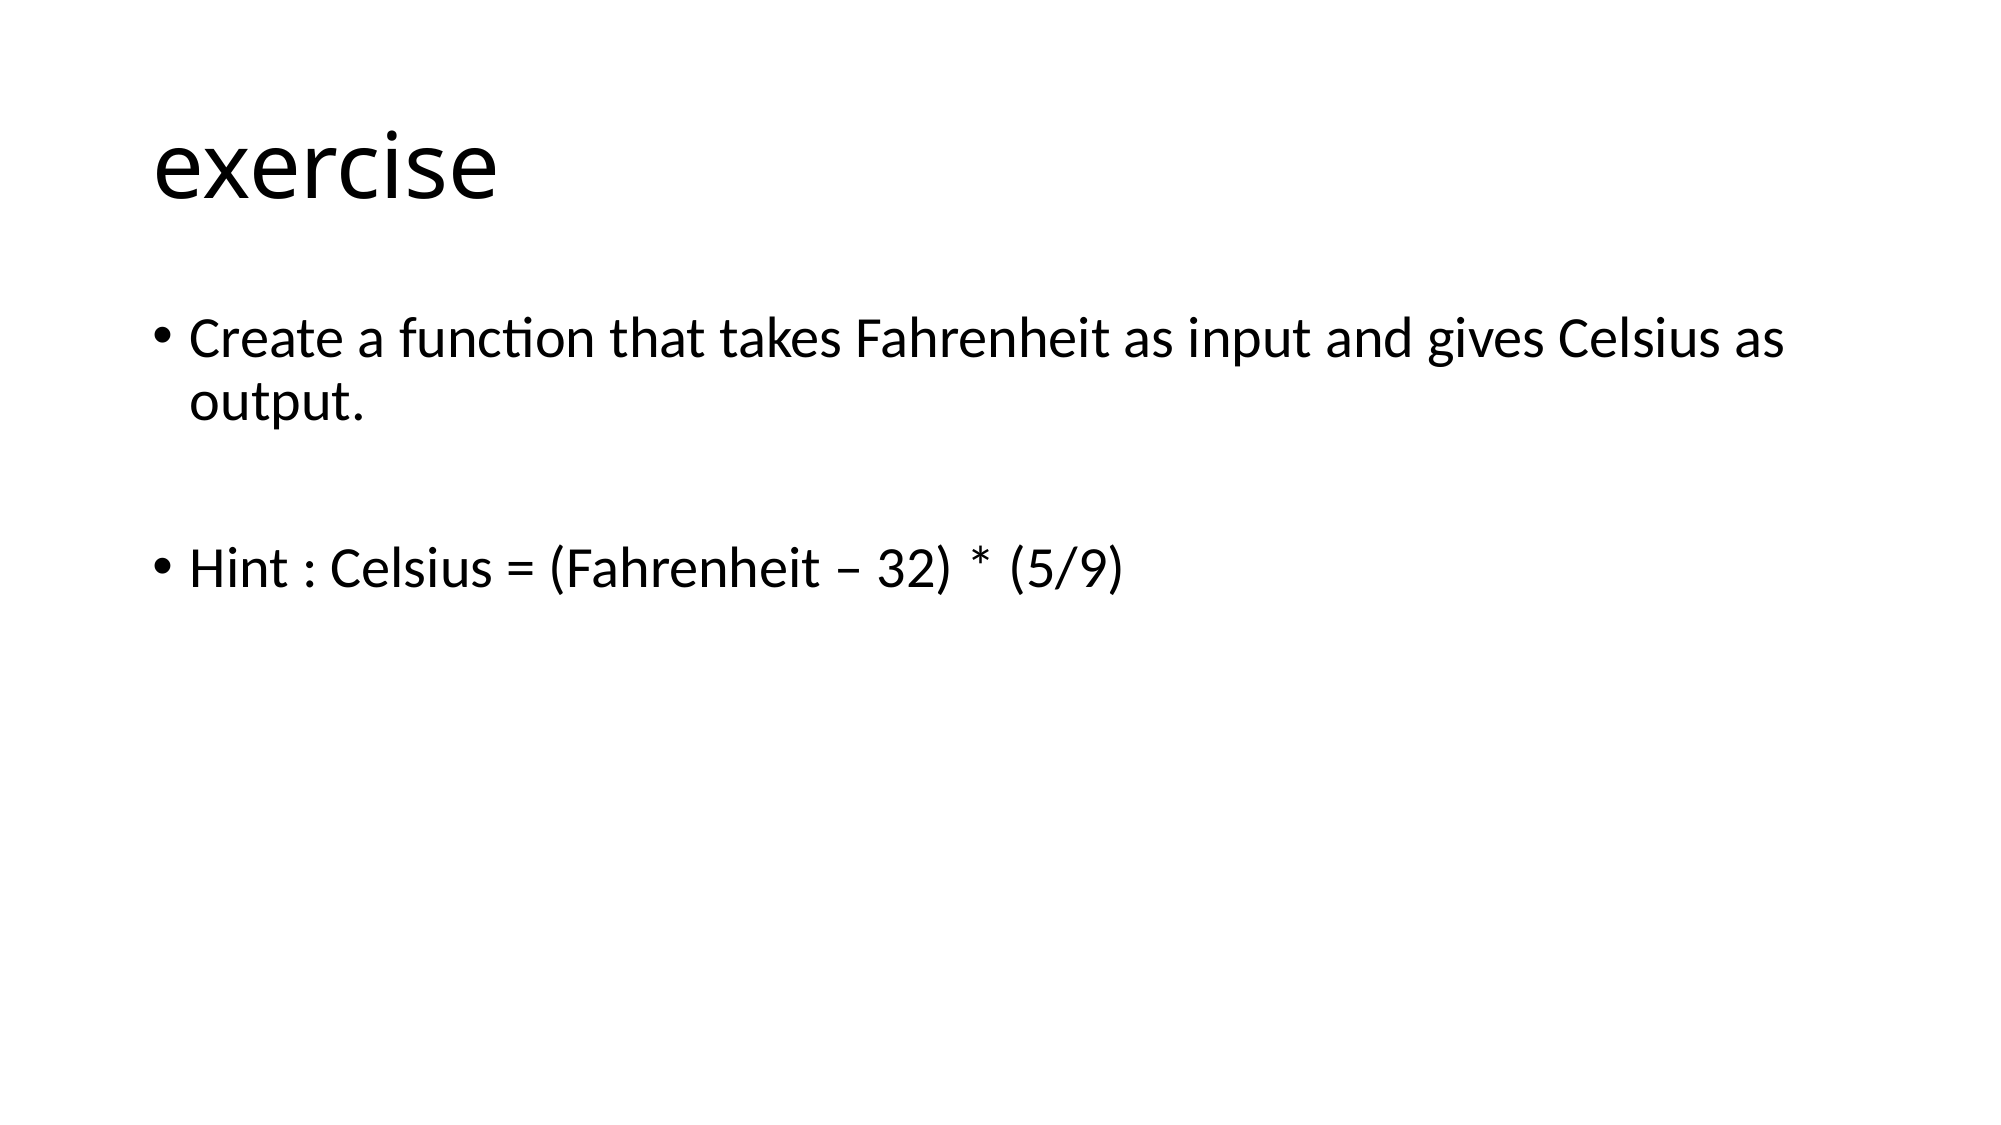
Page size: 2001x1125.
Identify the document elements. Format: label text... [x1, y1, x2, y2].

title exercise [137, 59, 1863, 278]
list Create a function that takes Fahrenheit as input and gives Celsius as output. Hint : Celsius = (Fahrenheit – 32) * (5/9) [137, 299, 1863, 1014]
